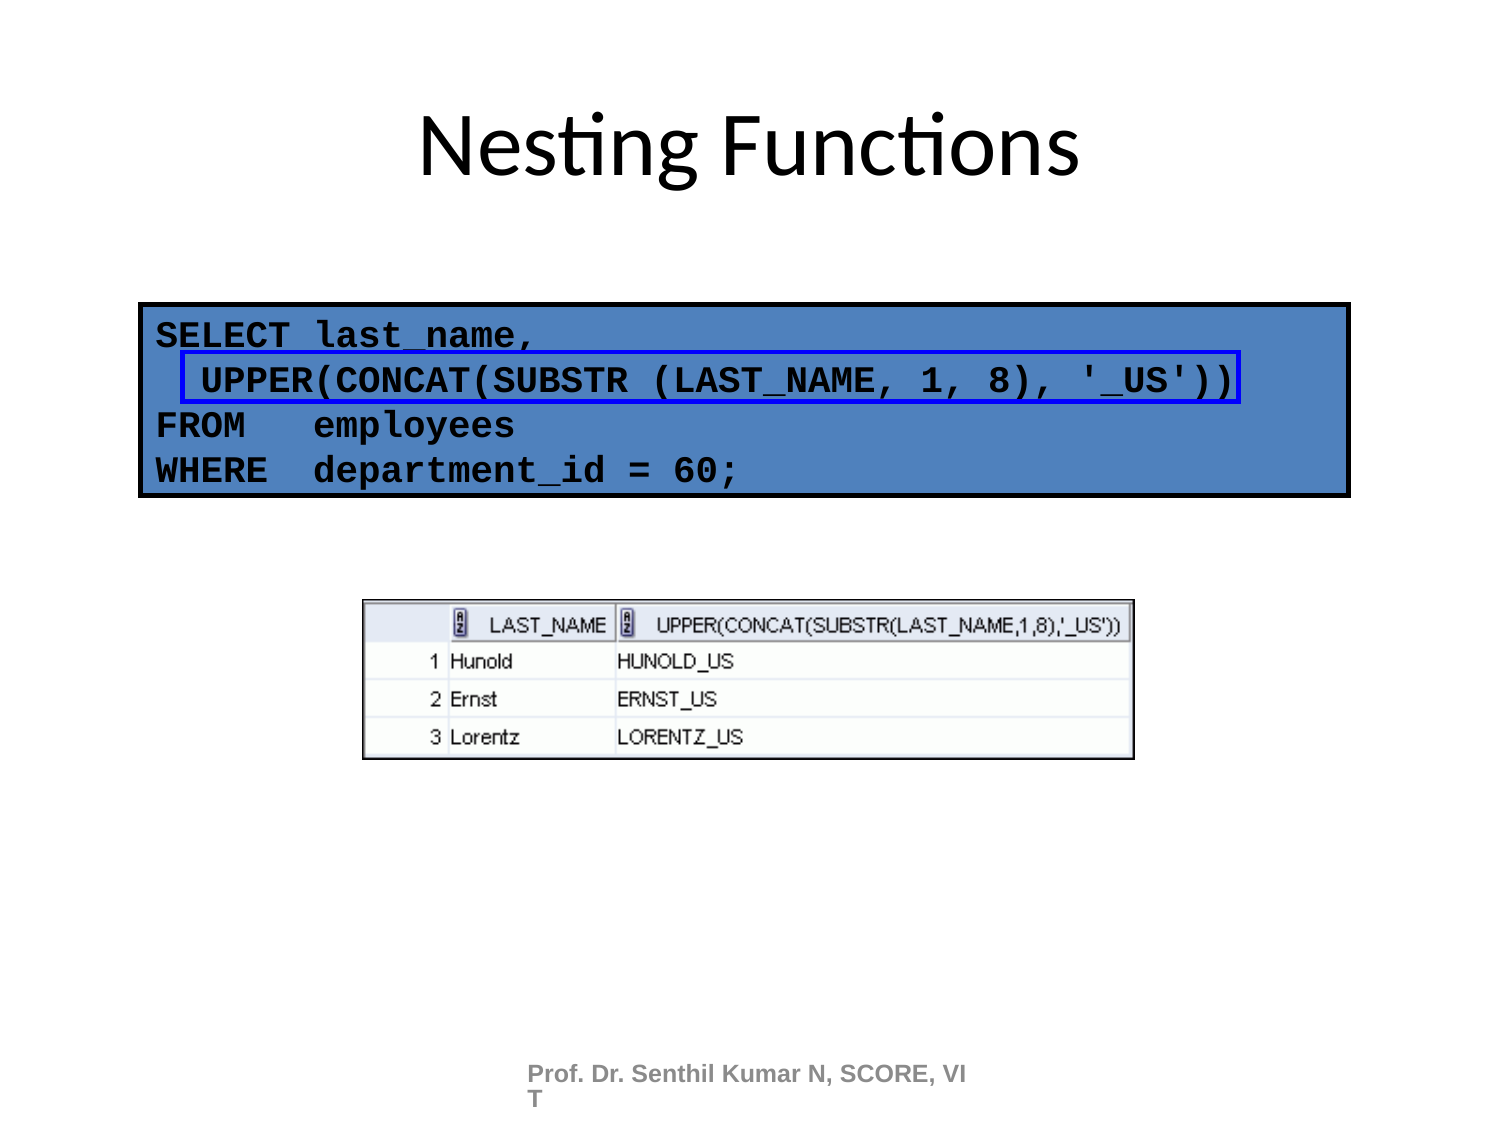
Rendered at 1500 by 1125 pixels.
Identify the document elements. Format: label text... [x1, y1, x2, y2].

text_box [182, 352, 1239, 402]
title Nesting Functions [75, 45, 1425, 233]
footer Prof. Dr. Senthil Kumar N, SCORE, VIT [512, 1042, 988, 1103]
picture [362, 599, 1136, 760]
text_box SELECT last_name, UPPER(CONCAT(SUBSTR (LAST_NAME, 1, 8), '_US')) FROM employees WHERE department_id = 60; [140, 304, 1349, 496]
